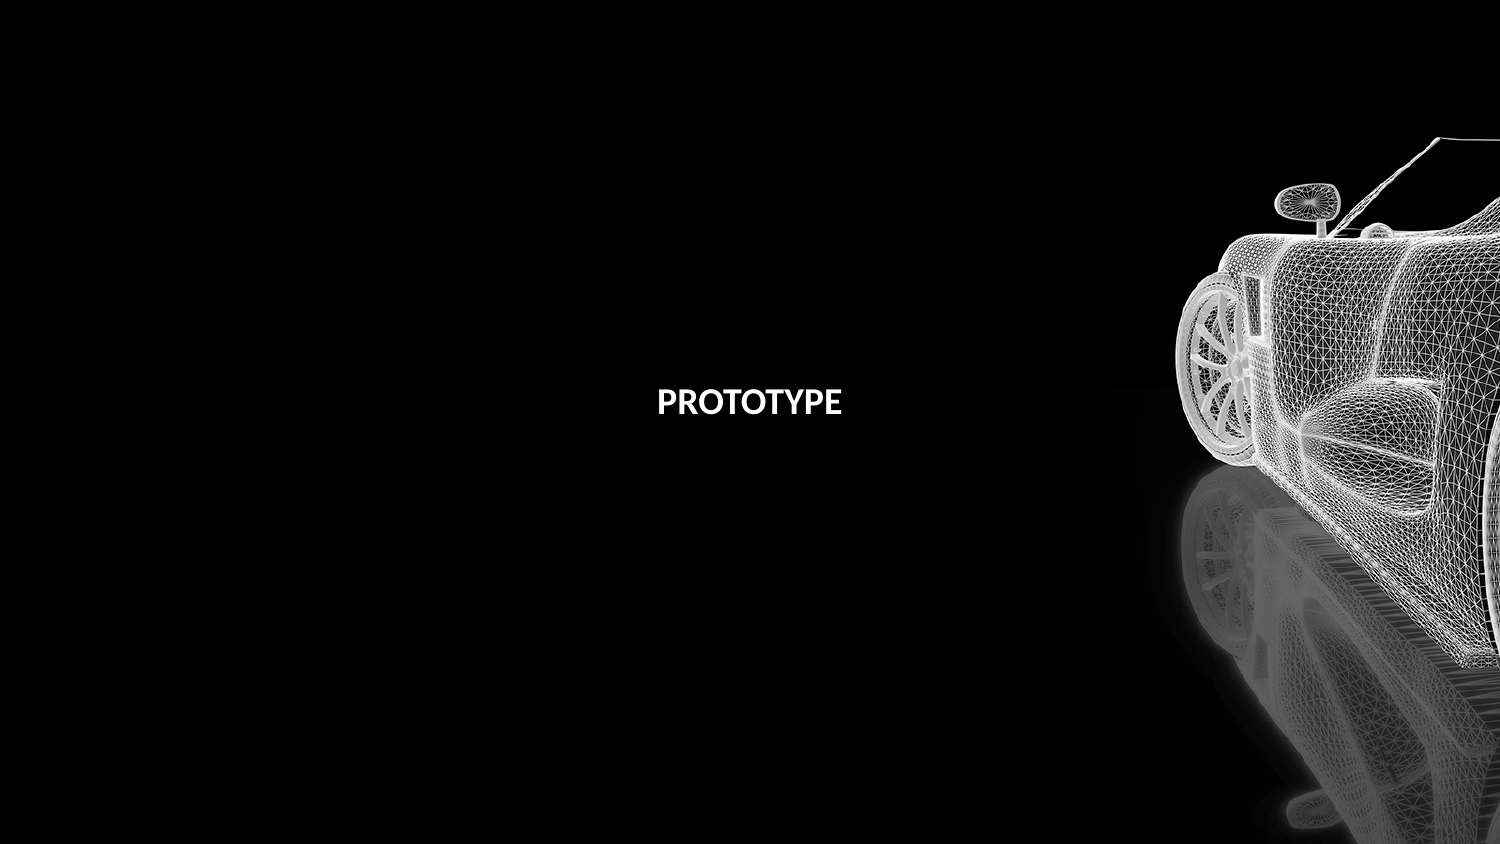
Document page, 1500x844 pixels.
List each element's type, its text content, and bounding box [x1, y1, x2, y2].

title PROTOTYPE [473, 367, 1027, 476]
picture [0, 0, 1500, 844]
